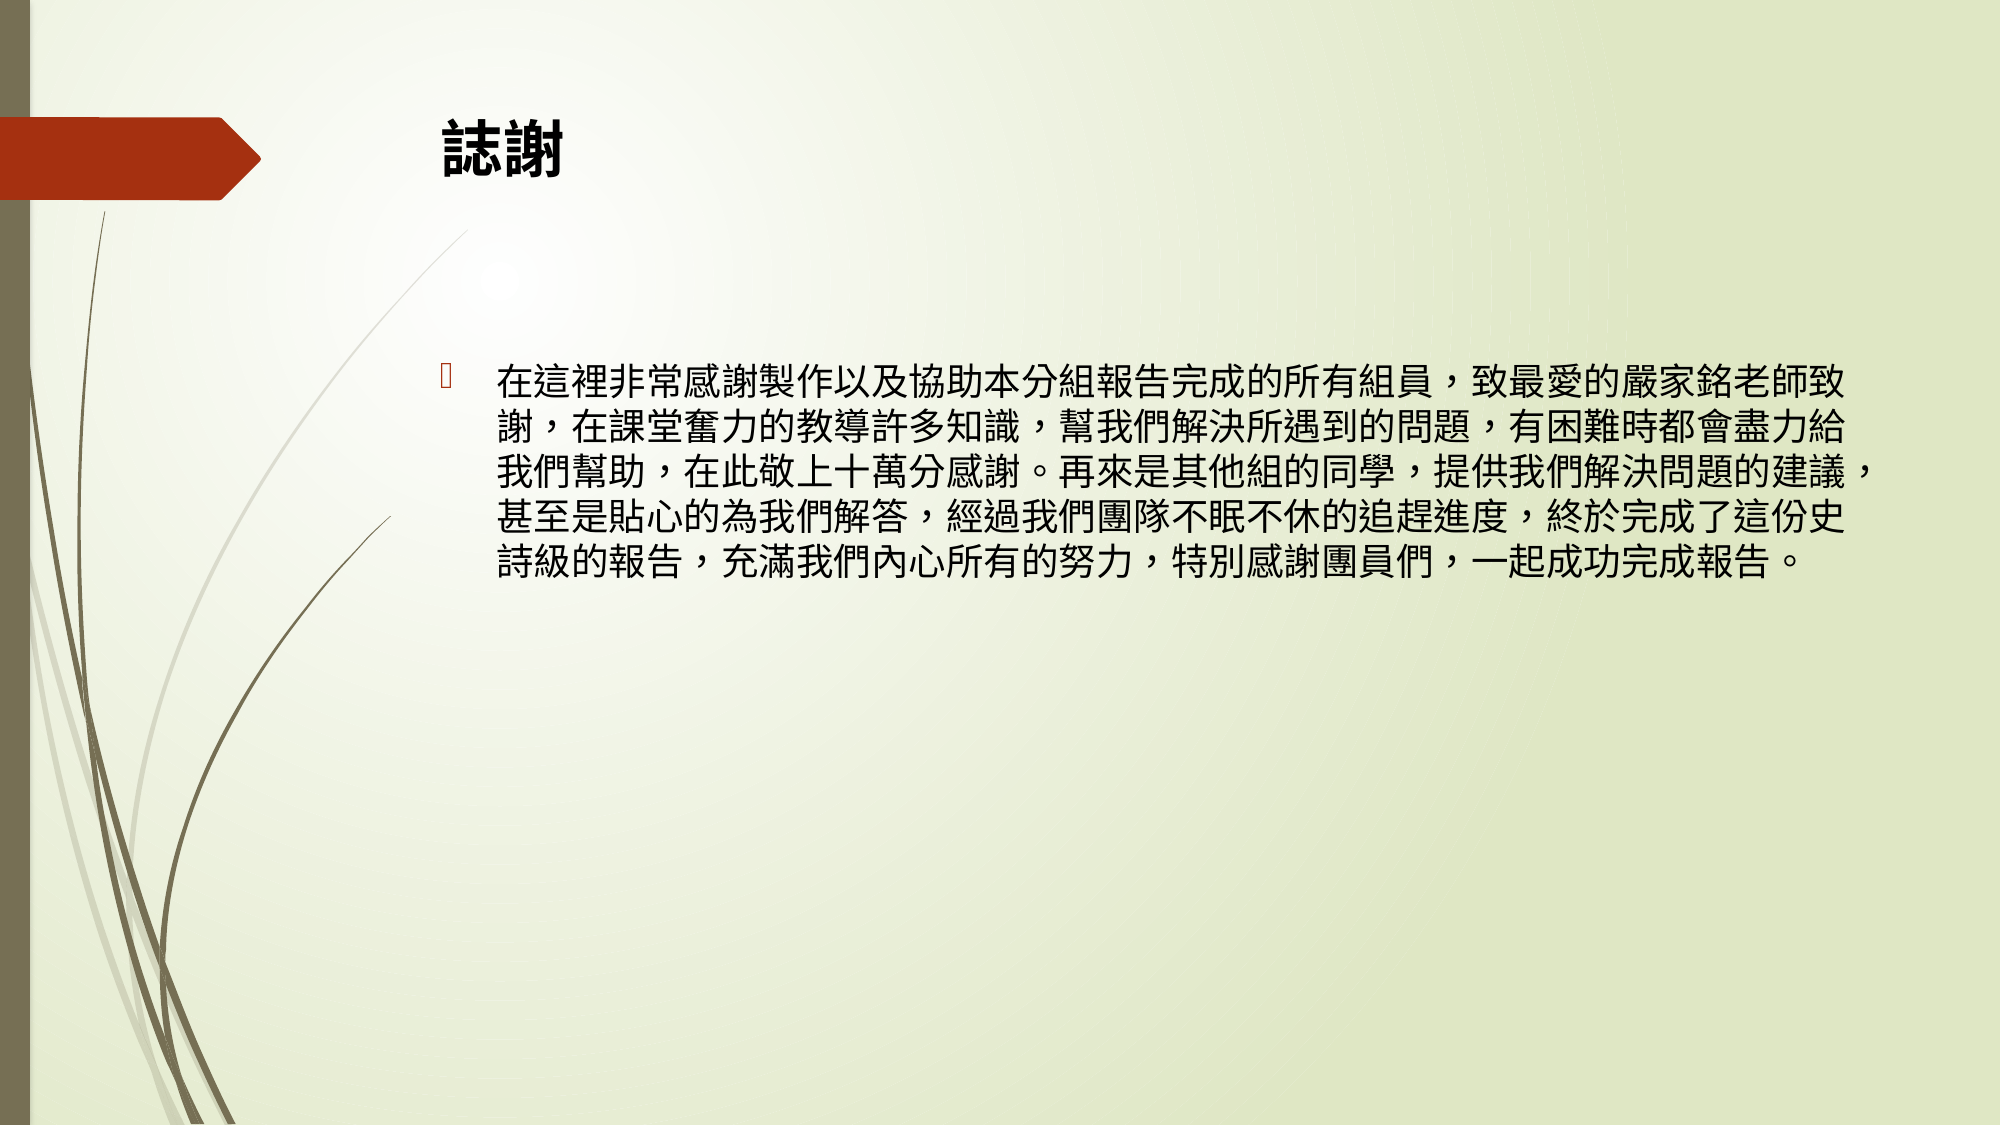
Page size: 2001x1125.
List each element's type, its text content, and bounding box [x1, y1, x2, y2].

list 在這裡非常感謝製作以及協助本分組報告完成的所有組員，致最愛的嚴家銘老師致謝，在課堂奮力的教導許多知識，幫我們解決所遇到的問題，有困難時都會盡力給我們幫助，在此敬上十萬分感謝。再來是其他組的同學，提供我們解決問題的建議，甚至是貼心的為我們解答，經過我們團隊不眠不休的追趕進度，終於完成了這份史詩級的報告，充滿我們內心所有的努力，特別感謝團員們，一起成功完成報告。 [424, 350, 1888, 970]
title 誌謝 [425, 102, 1888, 313]
